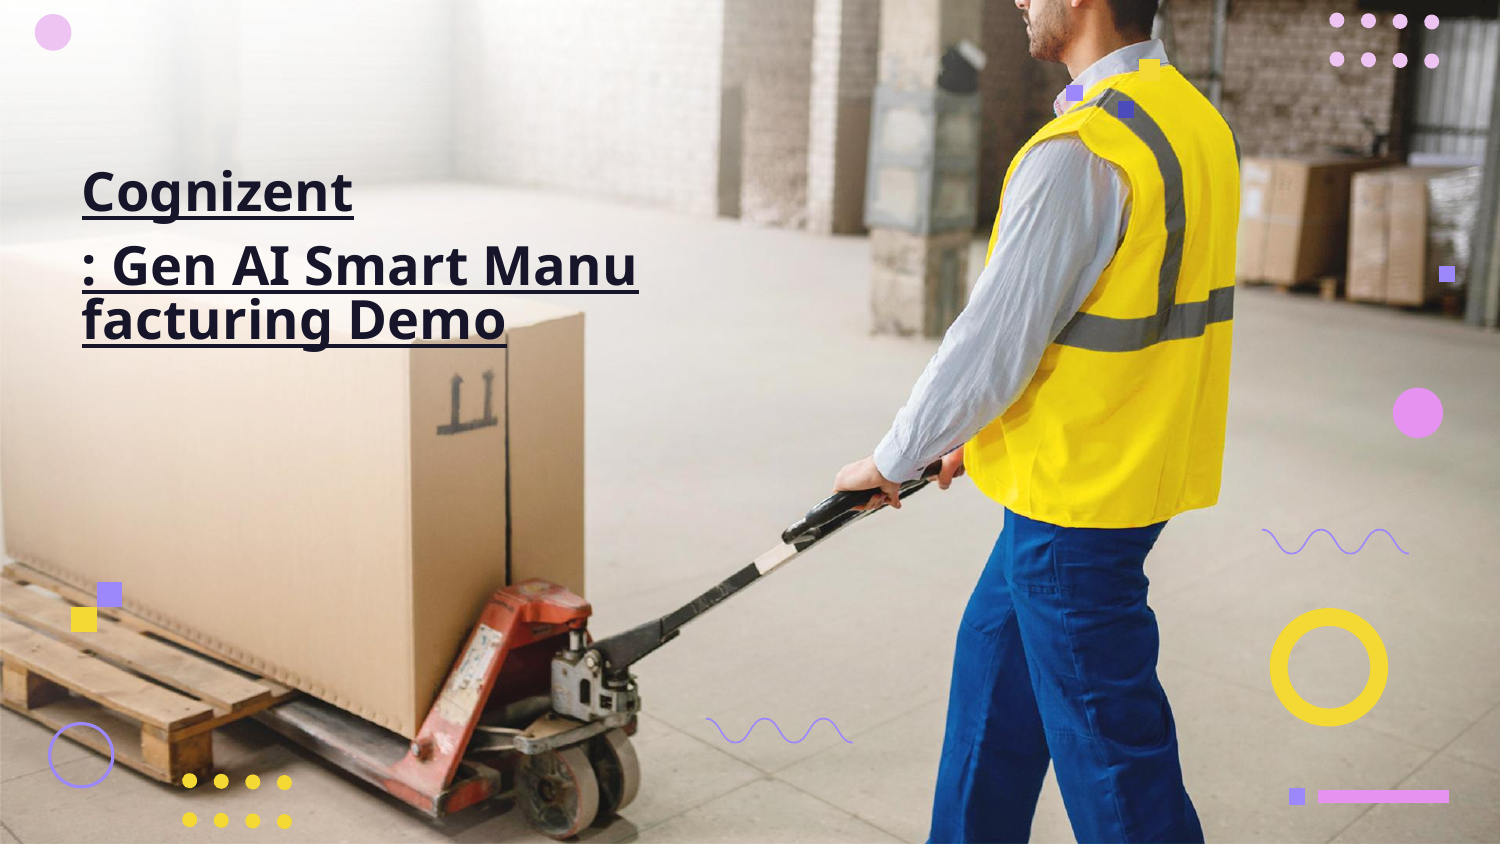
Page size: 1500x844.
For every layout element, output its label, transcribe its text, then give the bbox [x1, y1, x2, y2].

picture [0, 0, 1500, 844]
title Cognizent: Gen AI Smart Manufacturing Demo [66, 155, 668, 308]
